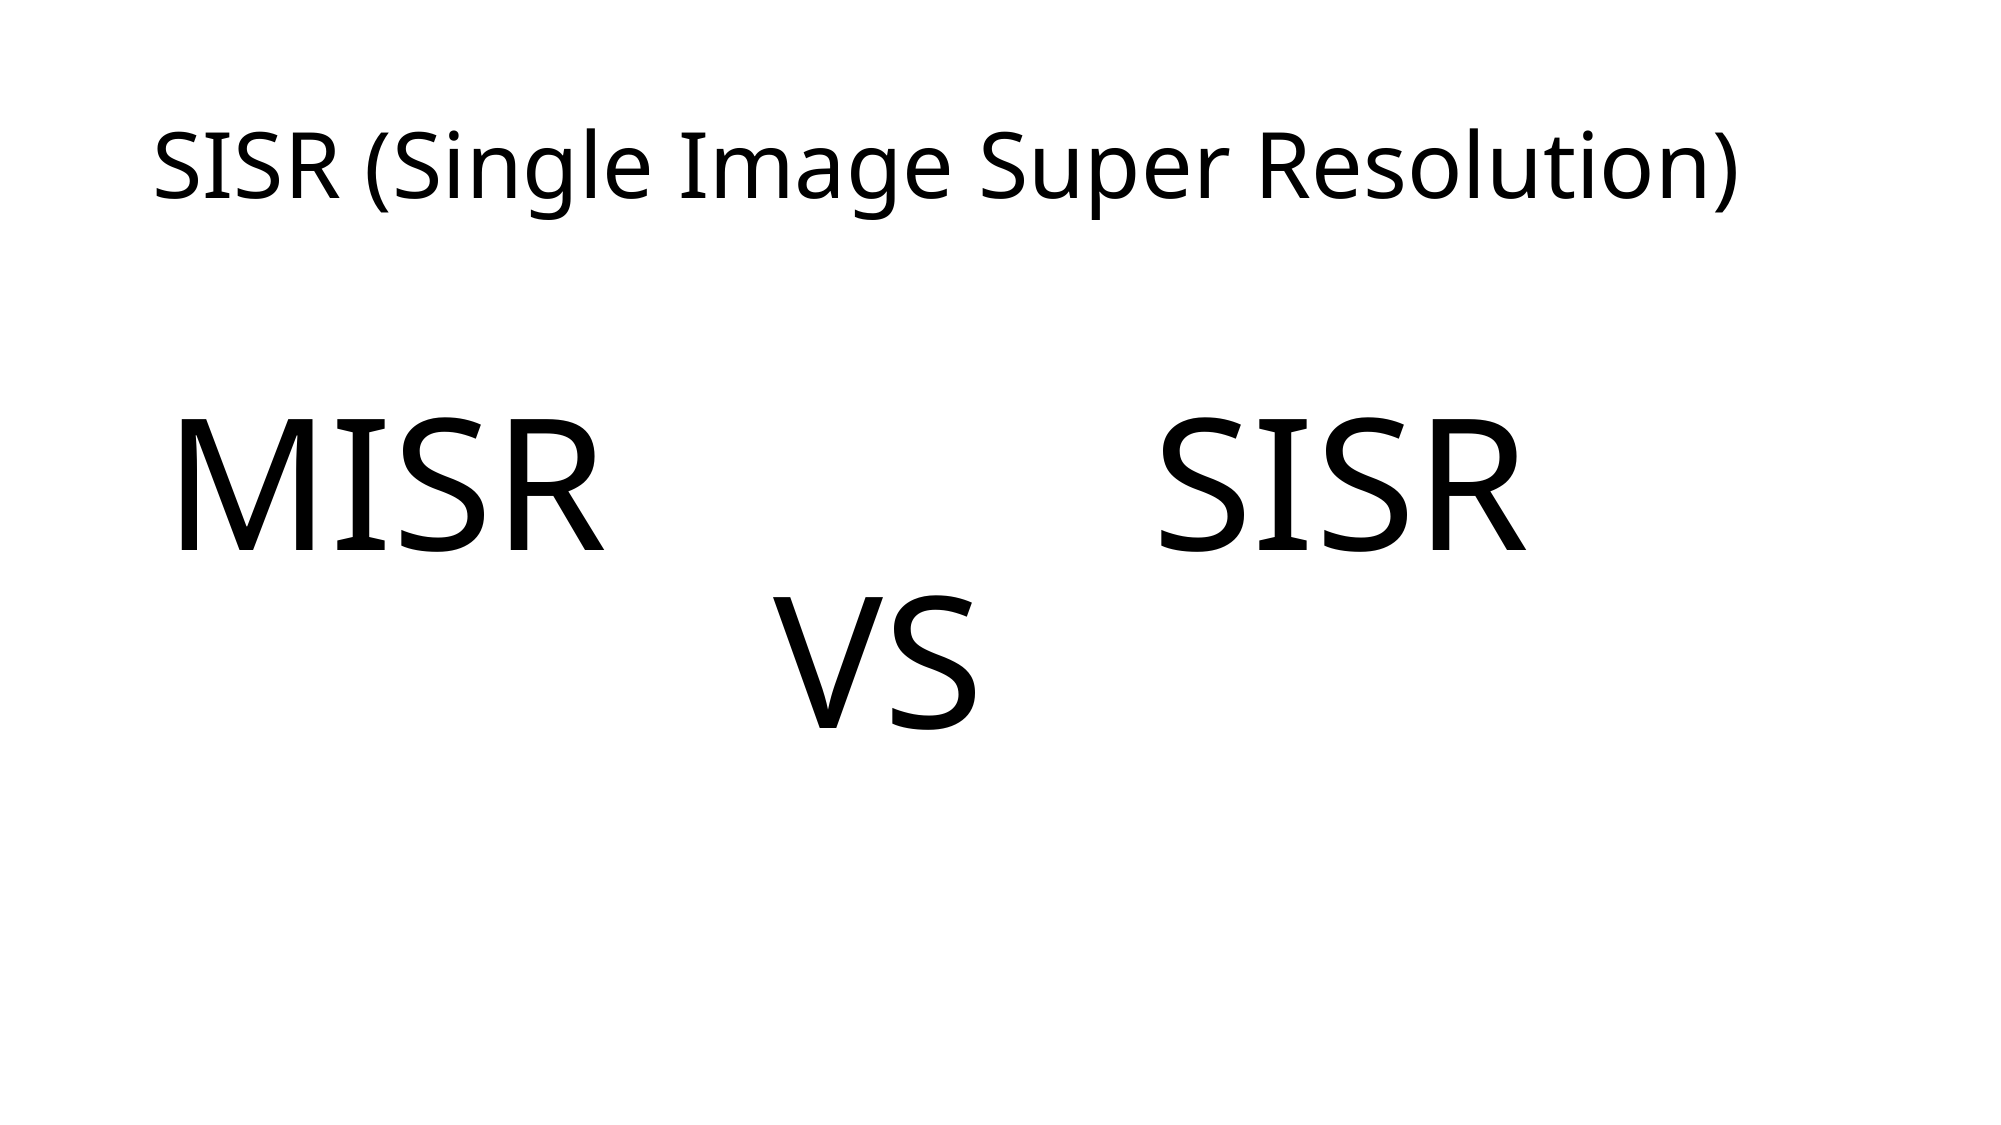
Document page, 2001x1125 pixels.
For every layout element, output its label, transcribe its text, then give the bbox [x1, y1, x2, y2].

list MISR [149, 384, 682, 696]
text_box SISR [1137, 384, 1670, 696]
text_box VS [758, 562, 1291, 874]
title SISR (Single Image Super Resolution) [137, 59, 1863, 278]
